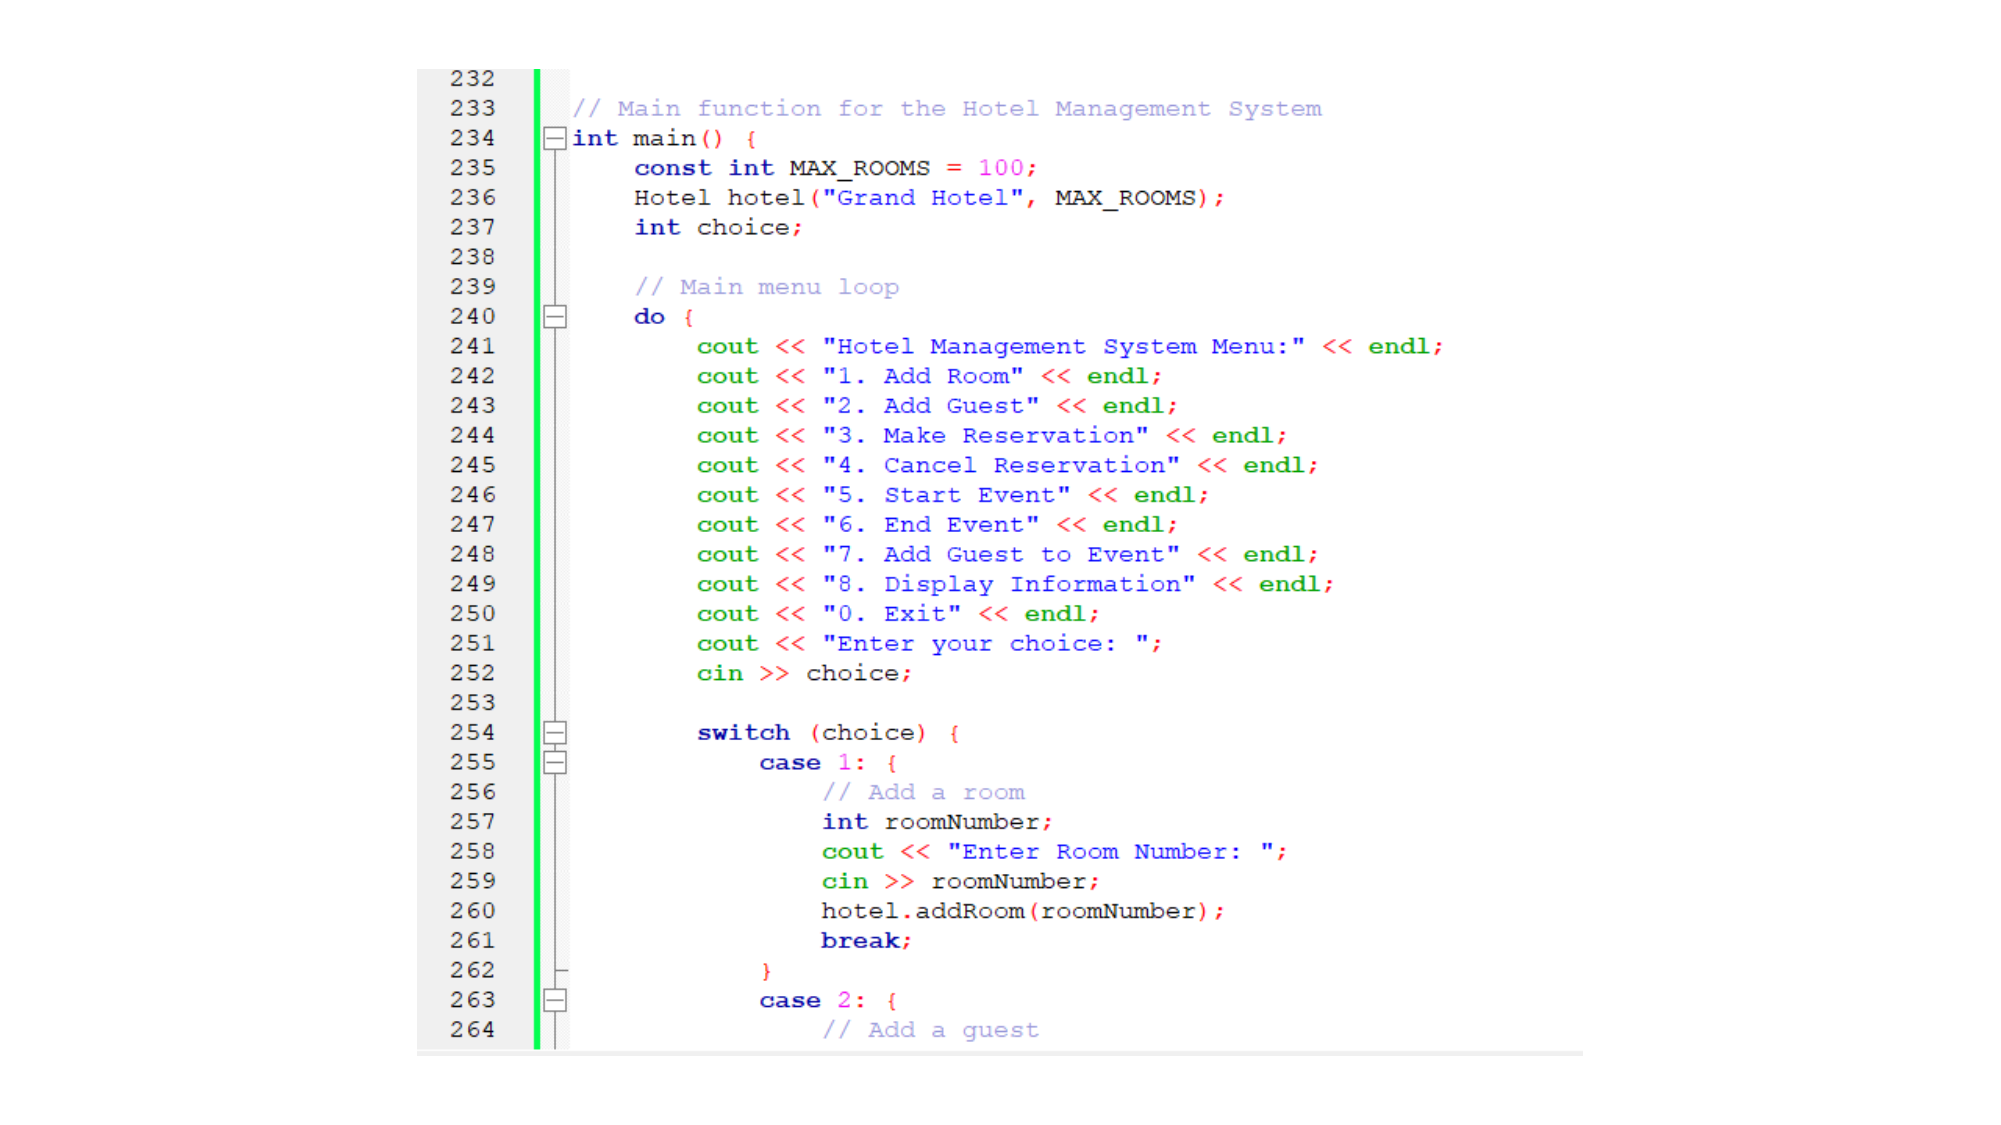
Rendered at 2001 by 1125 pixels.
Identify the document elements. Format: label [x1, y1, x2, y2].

picture [417, 69, 1583, 1056]
